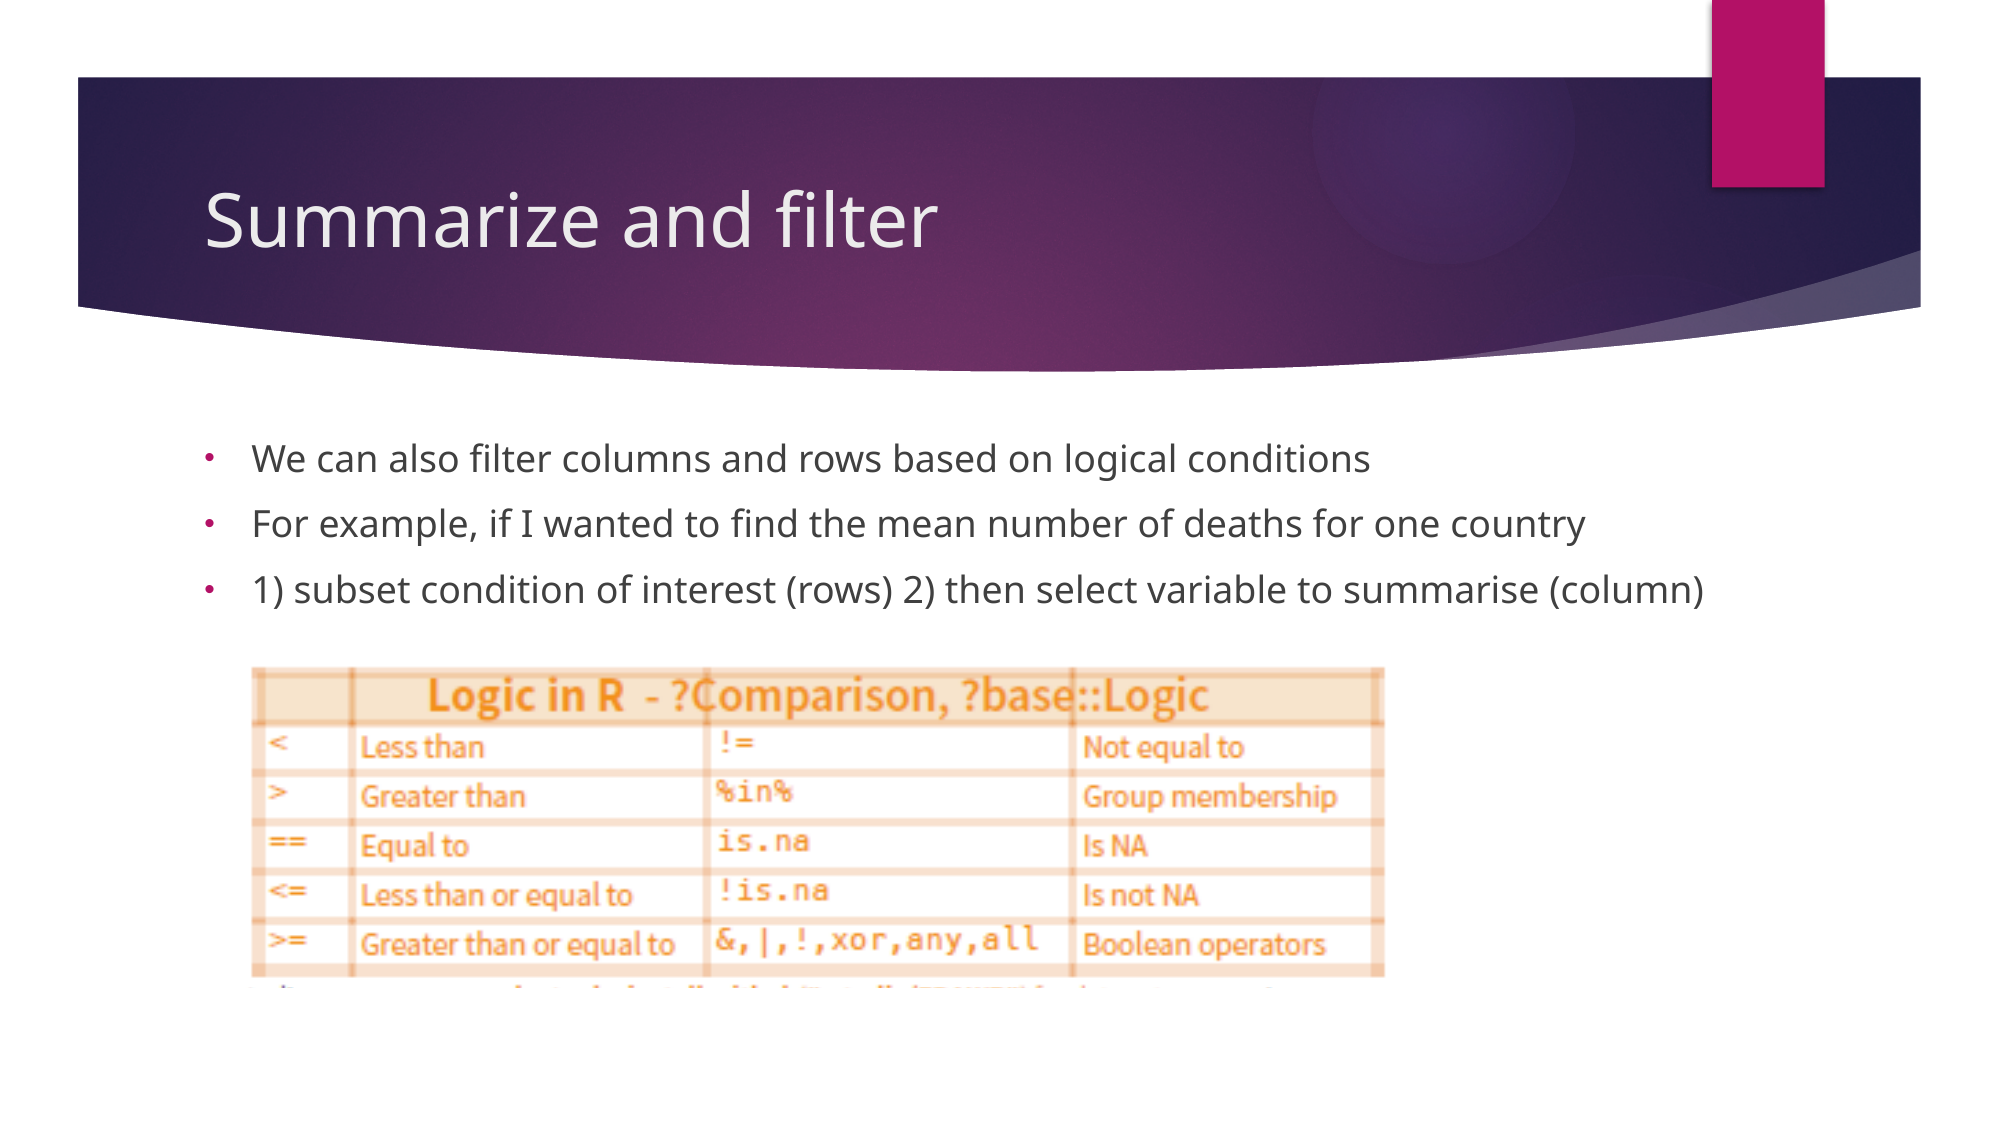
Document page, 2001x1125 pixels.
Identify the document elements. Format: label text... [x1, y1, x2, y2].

list We can also filter columns and rows based on logical conditions For example, if I wanted to find the mean number of deaths for one country 1) subset condition of interest (rows) 2) then select variable to summarise (column) [189, 427, 1831, 988]
picture [226, 649, 1419, 988]
title Summarize and filter [189, 159, 1627, 276]
picture [79, 78, 1920, 371]
